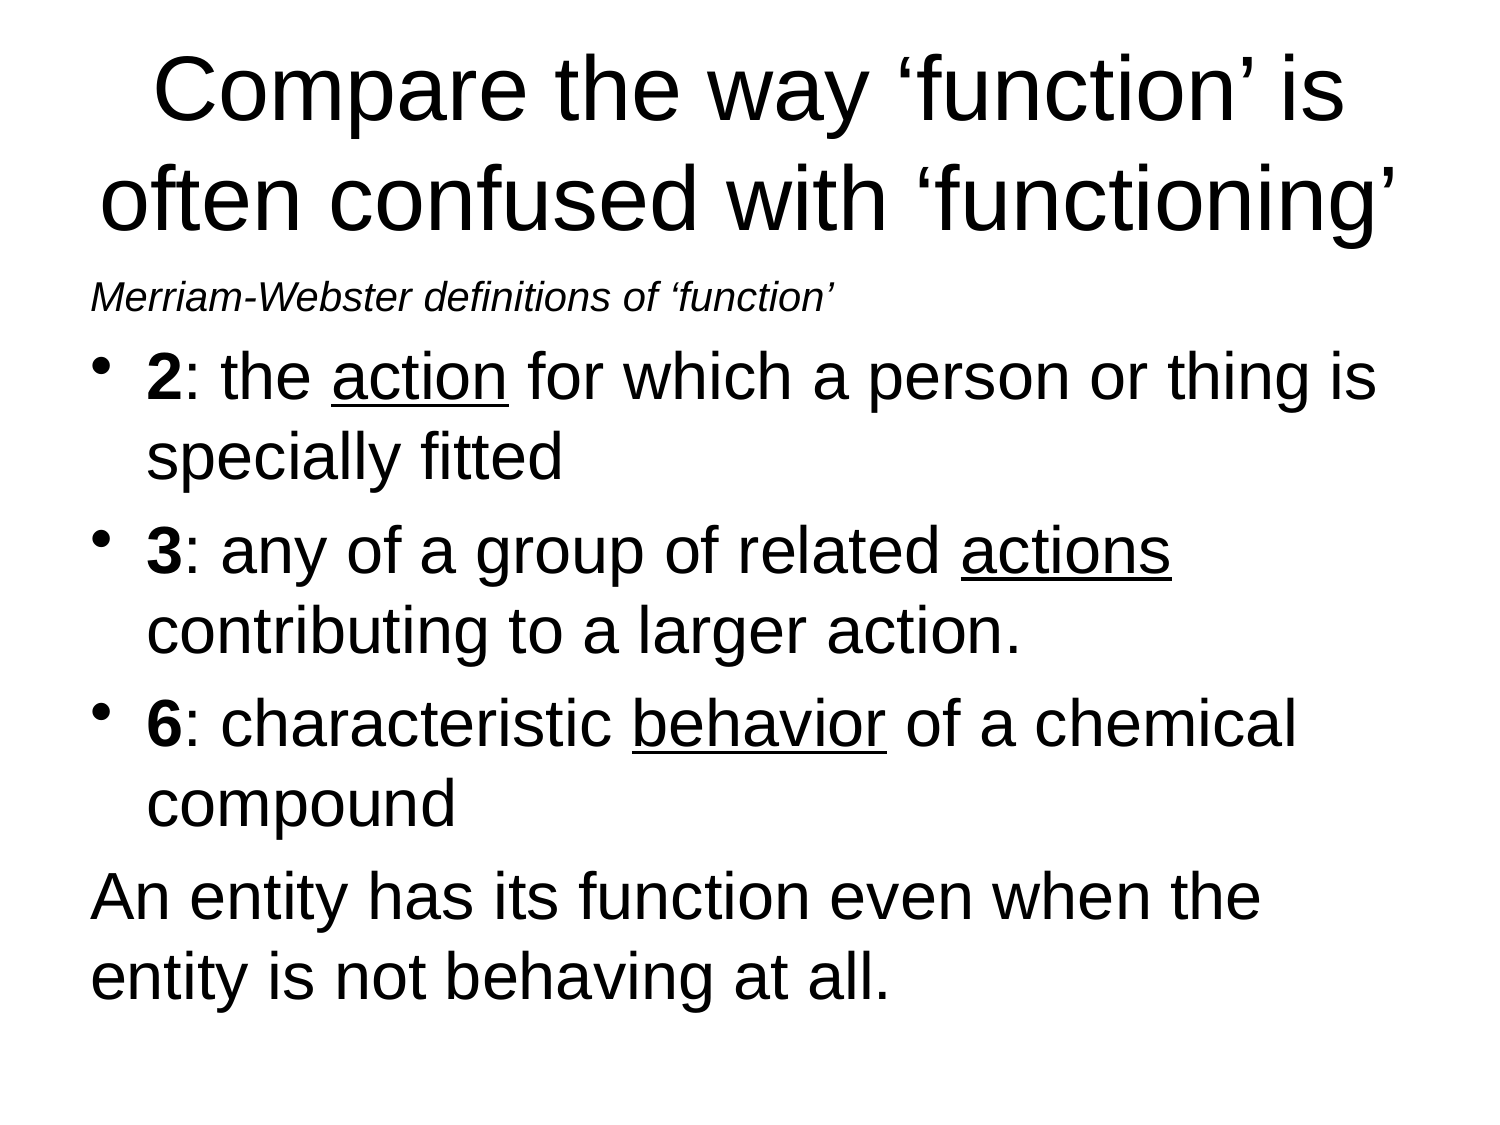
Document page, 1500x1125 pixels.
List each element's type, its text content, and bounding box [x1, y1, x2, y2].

title Compare the way ‘function’ is often confused with ‘functioning’ [75, 45, 1425, 233]
list Merriam-Webster definitions of ‘function’ 2: the action for which a person or thing is specially fitted 3: any of a group of related actions contributing to a larger action. 6: characteristic behavior of a chemical compound An entity has its function even when the entity is not behaving at all. [75, 262, 1425, 1005]
